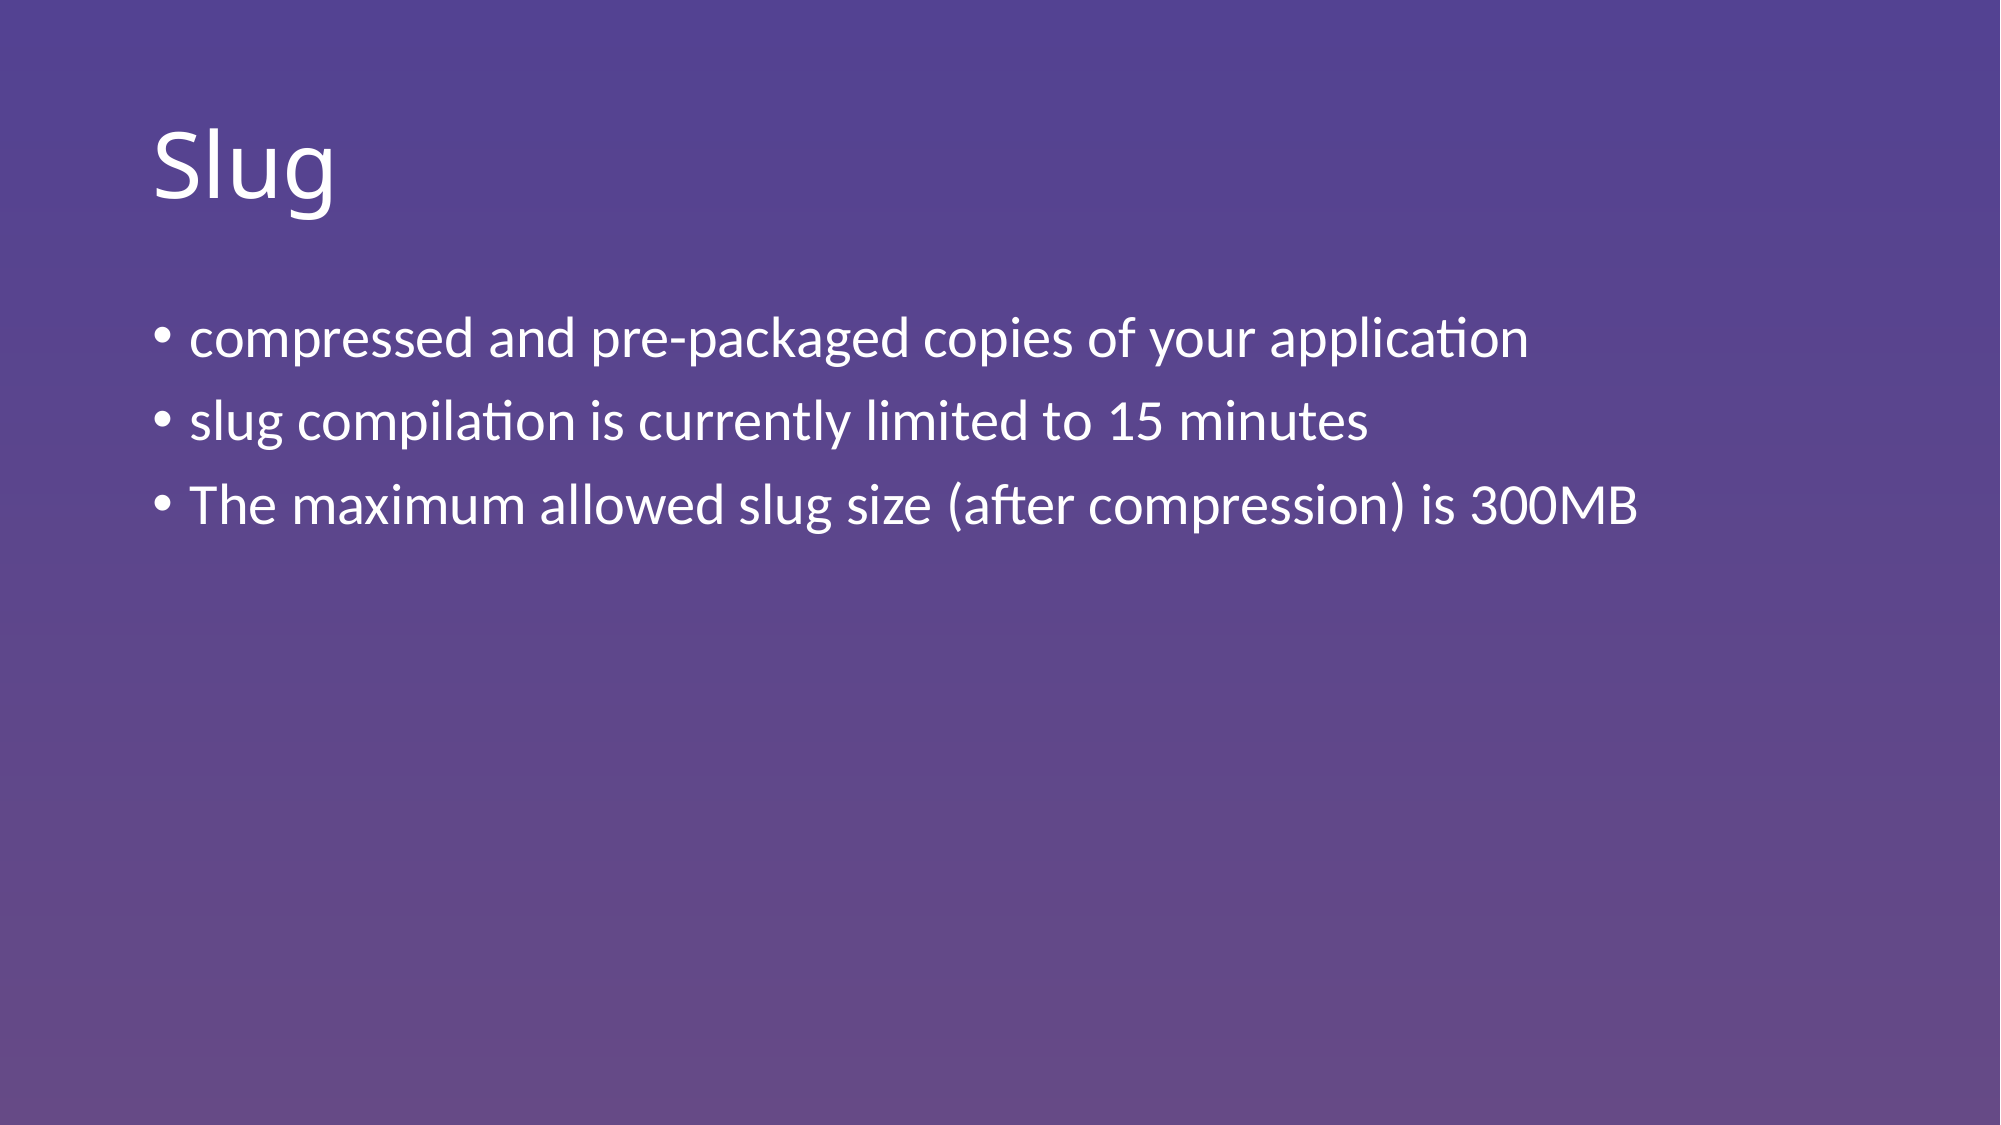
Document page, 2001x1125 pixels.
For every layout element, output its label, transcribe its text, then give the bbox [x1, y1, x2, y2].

title Slug [137, 59, 1863, 278]
list compressed and pre-packaged copies of your application slug compilation is currently limited to 15 minutes The maximum allowed slug size (after compression) is 300MB [137, 299, 1863, 1014]
